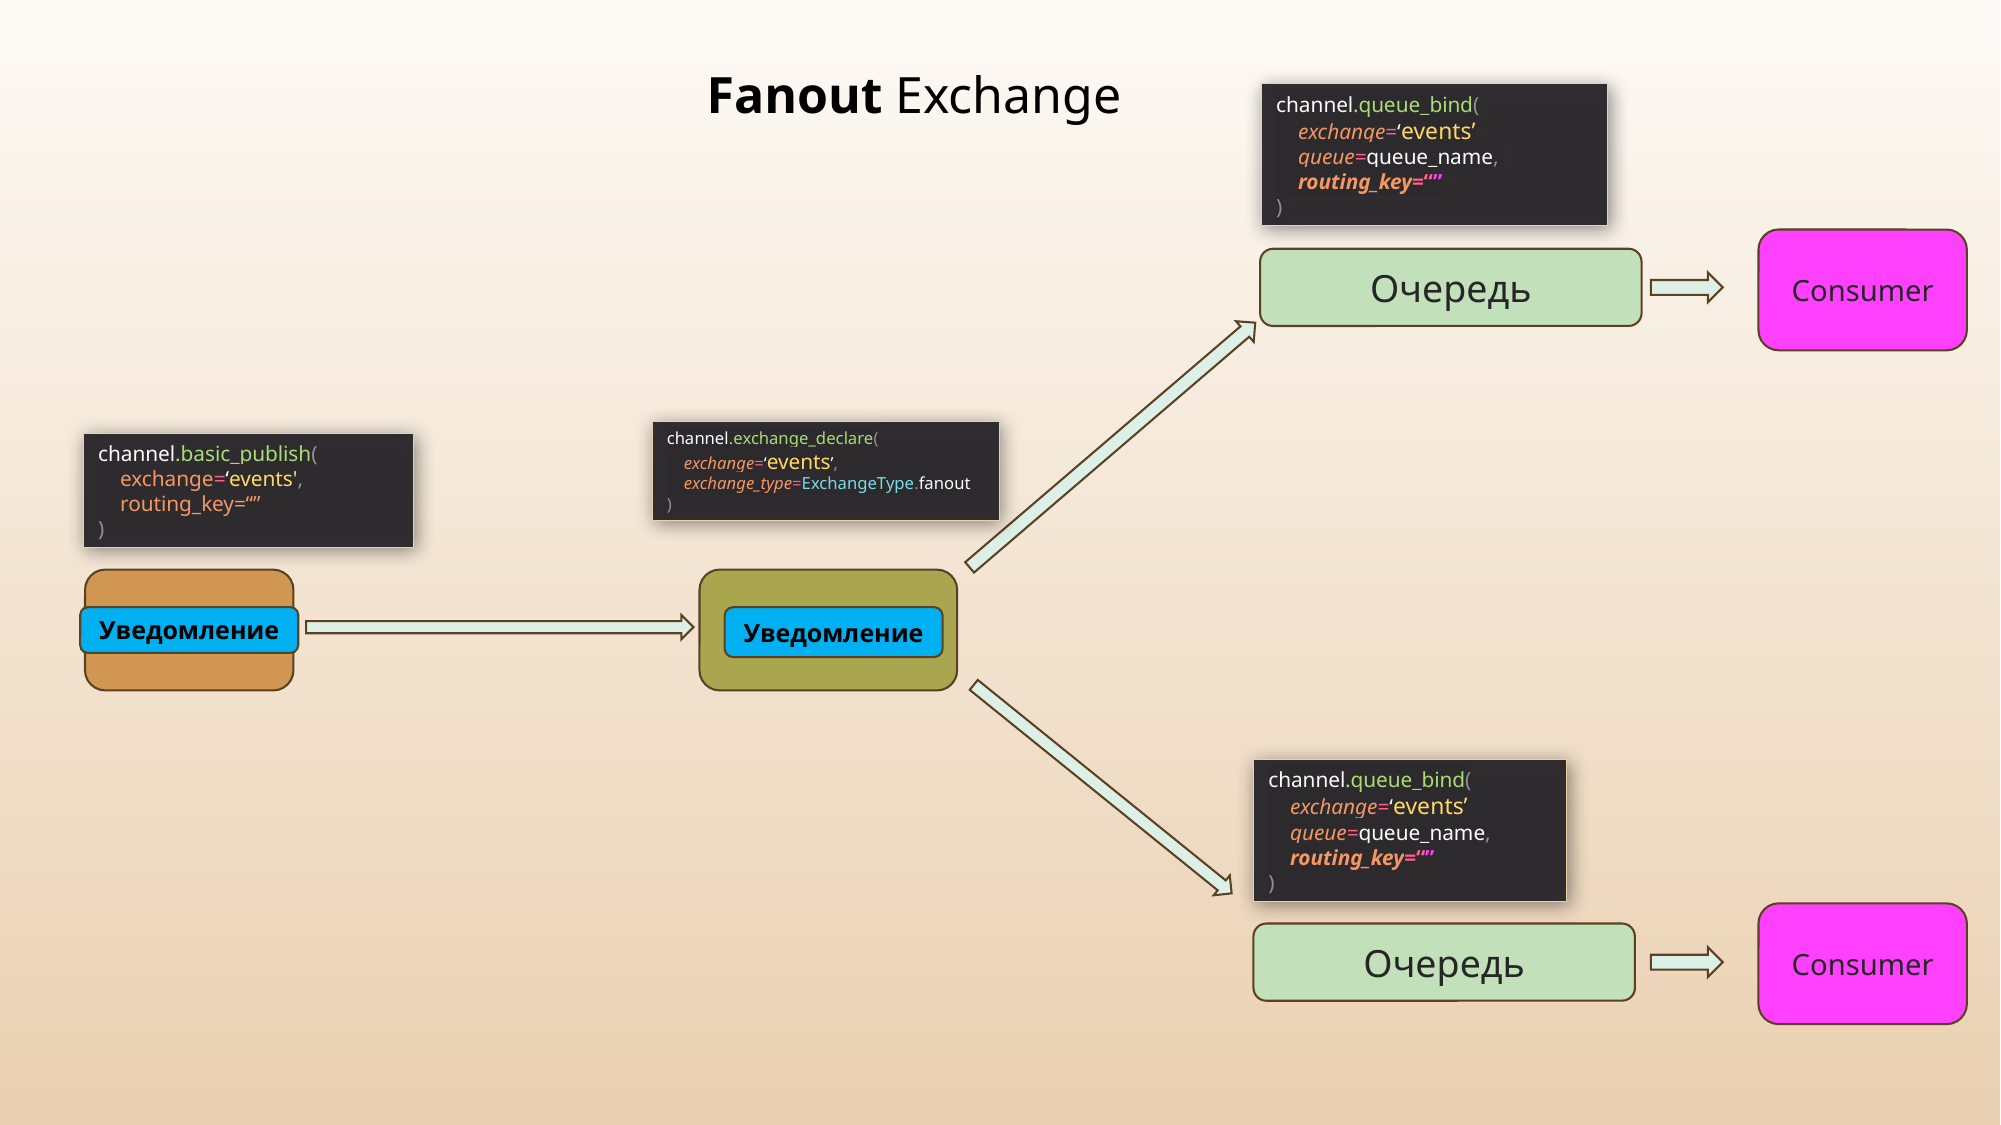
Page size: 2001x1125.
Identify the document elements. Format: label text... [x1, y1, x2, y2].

text_box Consumer [1757, 902, 1968, 1026]
text_box Уведомление [79, 606, 300, 654]
text_box Publisher [83, 653, 295, 692]
text_box [1649, 270, 1725, 305]
text_box Exchange [698, 568, 959, 692]
text_box Publisher [83, 568, 295, 607]
text_box Очередь [1259, 247, 1643, 328]
text_box [1649, 944, 1725, 980]
text_box channel.exchange_declare( exchange=‘events’, exchange_type=ExchangeType.fanout ) [652, 421, 1000, 521]
text_box [305, 612, 695, 642]
text_box Уведомление [723, 606, 944, 659]
text_box Fanout Exchange [691, 56, 1137, 131]
text_box [968, 678, 1233, 897]
text_box [963, 320, 1257, 574]
text_box Consumer [1757, 228, 1968, 352]
text_box channel.basic_publish( exchange=‘events', routing_key=“” ) [83, 433, 414, 548]
text_box channel.queue_bind( exchange=‘events’ queue=queue_name, routing_key=“” ) [1261, 83, 1608, 226]
text_box Очередь [1252, 922, 1636, 1002]
text_box channel.queue_bind( exchange=‘events’ queue=queue_name, routing_key=“” ) [1253, 759, 1567, 902]
